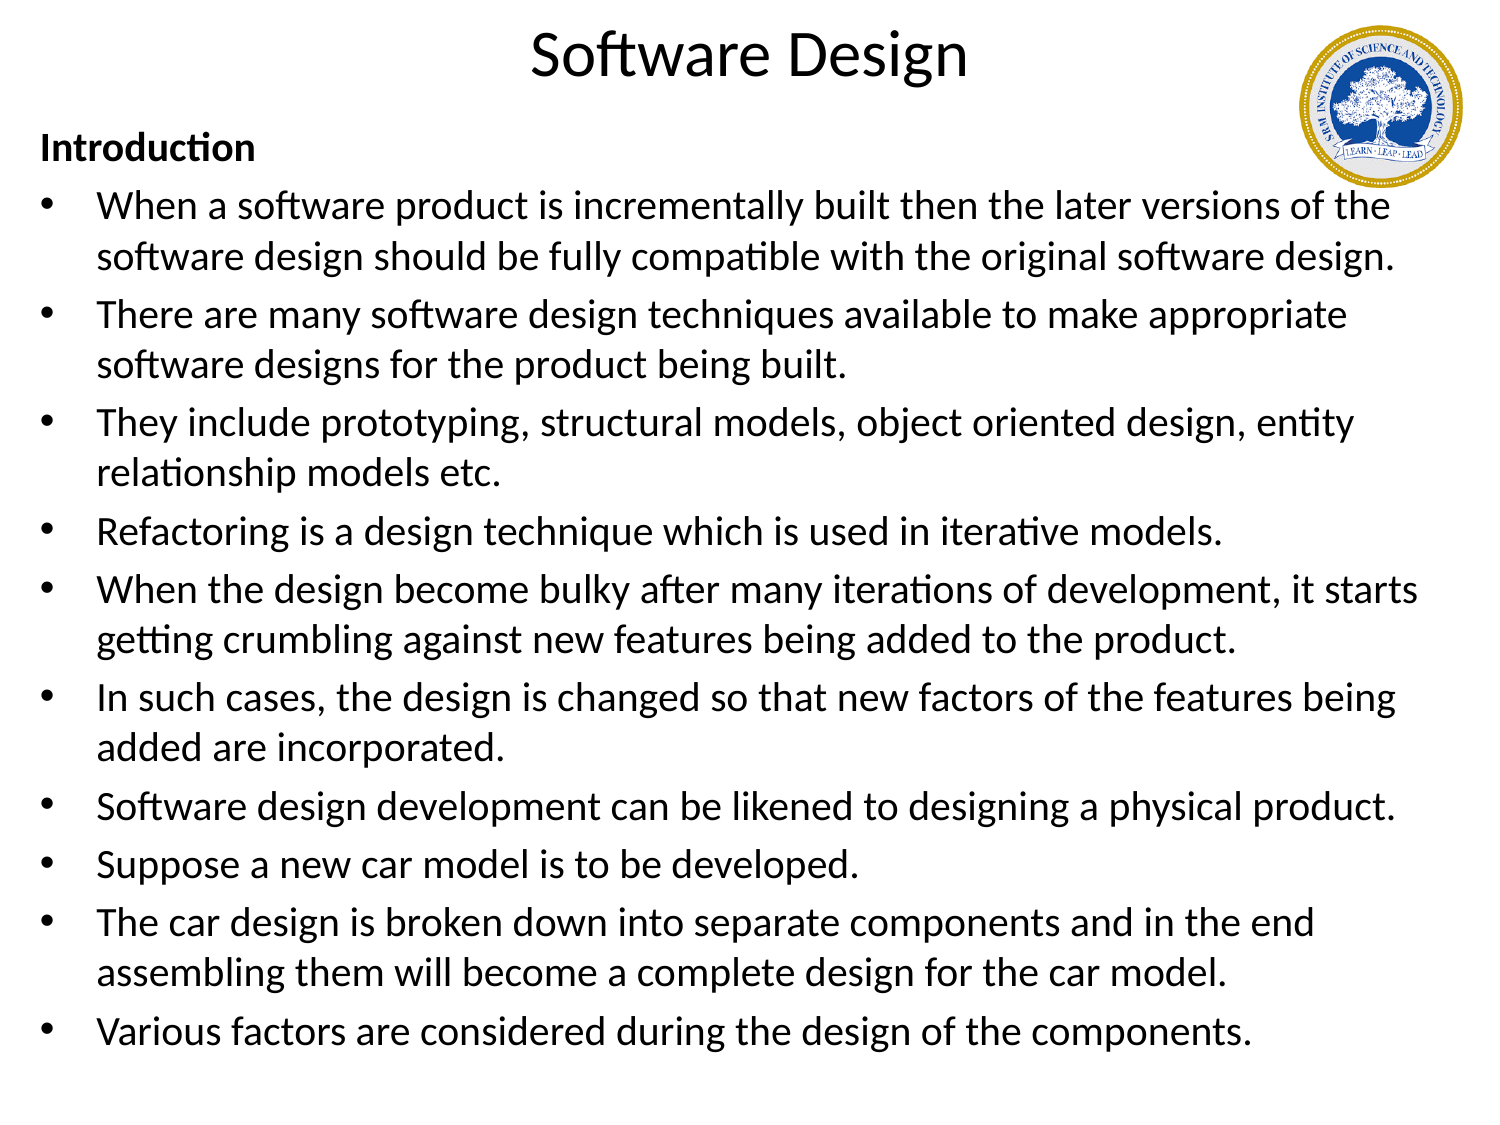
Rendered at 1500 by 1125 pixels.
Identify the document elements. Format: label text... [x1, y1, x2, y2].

title Software Design [75, 0, 1425, 100]
picture [1299, 25, 1463, 188]
list Introduction When a software product is incrementally built then the later versions of the software design should be fully compatible with the original software design. There are many software design techniques available to make appropriate software designs for the product being built. They include prototyping, structural models, object oriented design, entity relationship models etc. Refactoring is a design technique which is used in iterative models. When the design become bulky after many iterations of development, it starts getting crumbling against new features being added to the product. In such cases, the design is changed so that new factors of the features being added are incorporated. Software design development can be likened to designing a physical product. Suppose a new car model is to be developed. The car design is broken down into separate components and in the end assembling them will become a complete design for the car model. Various factors are considered during the design of the components. [24, 112, 1475, 1125]
